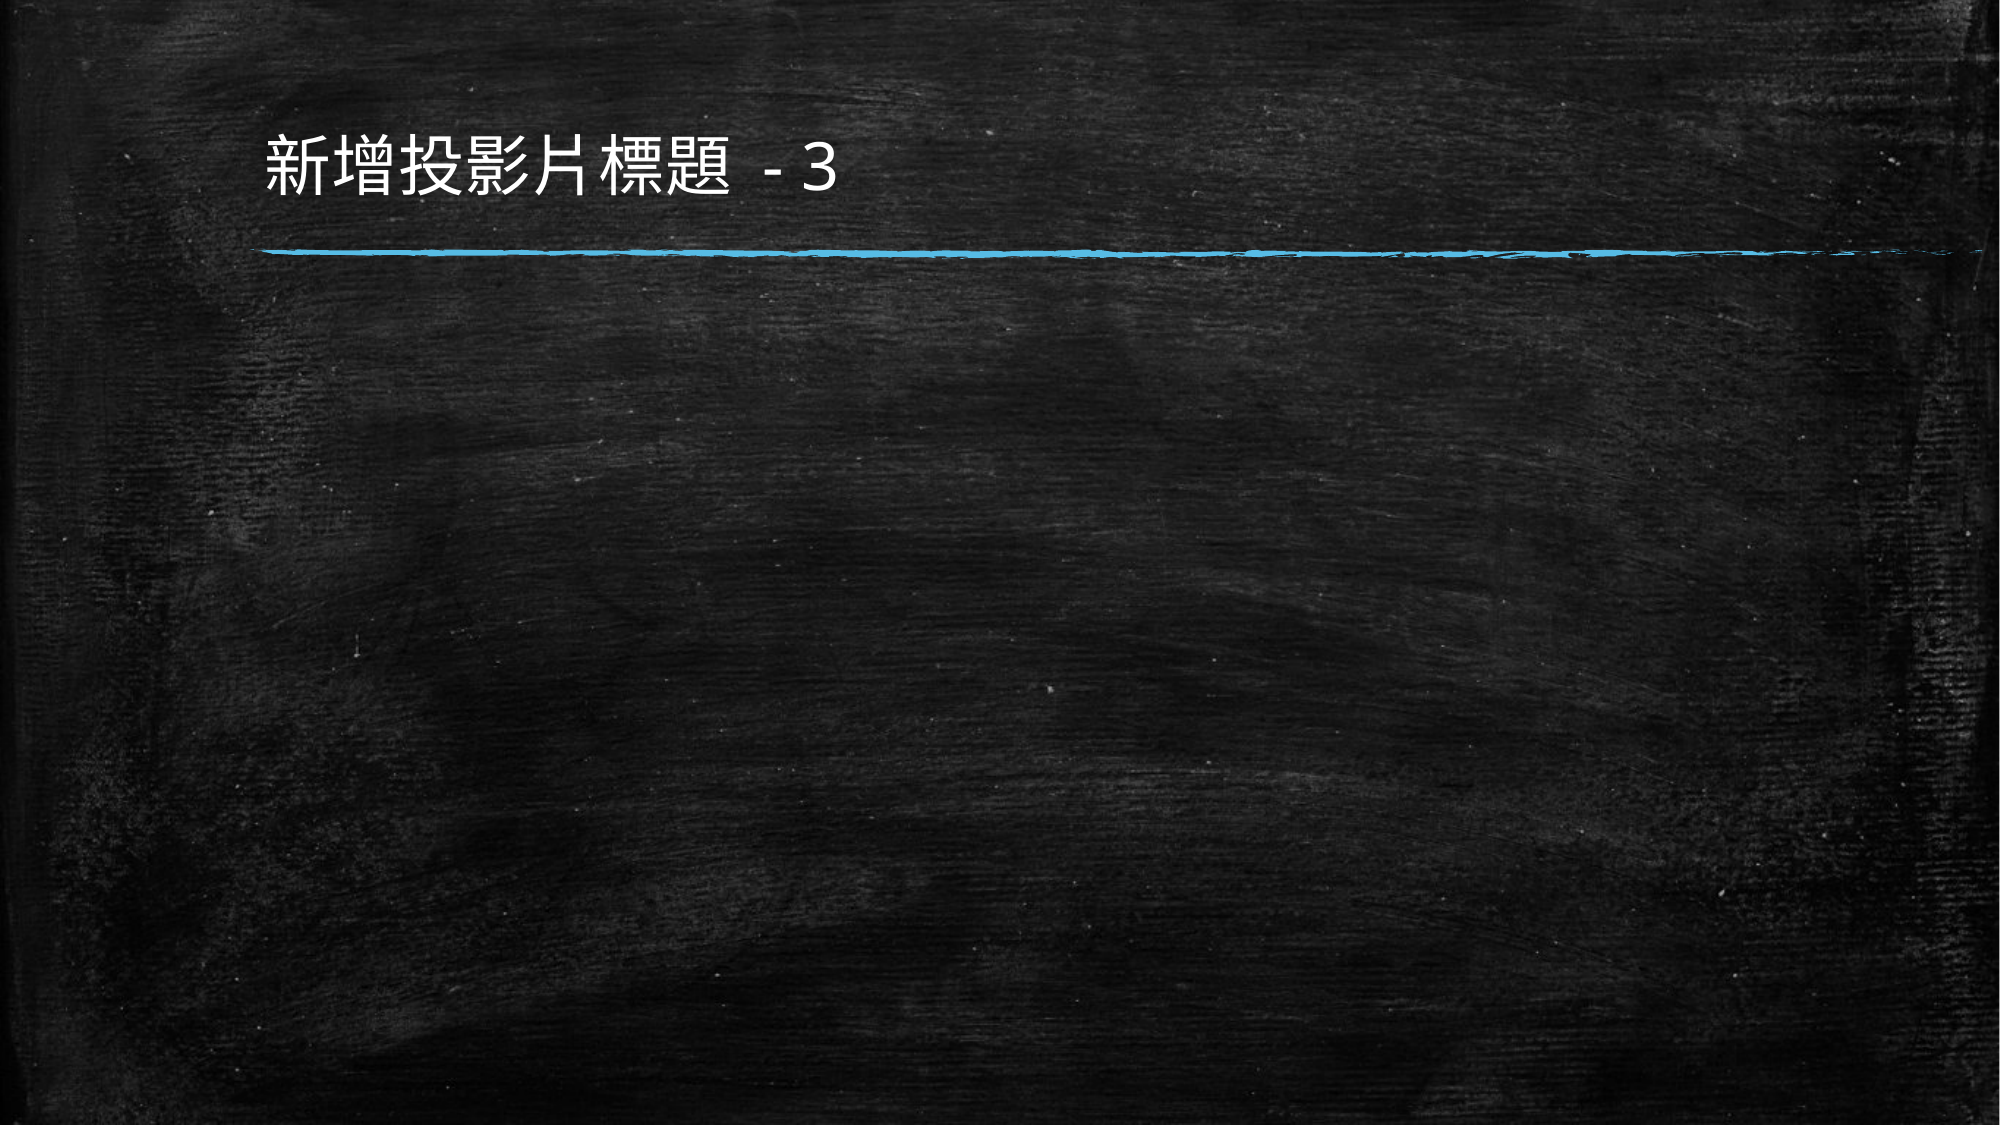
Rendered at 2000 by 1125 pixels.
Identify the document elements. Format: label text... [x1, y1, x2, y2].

title 新增投影片標題 - 3 [249, 45, 1750, 213]
